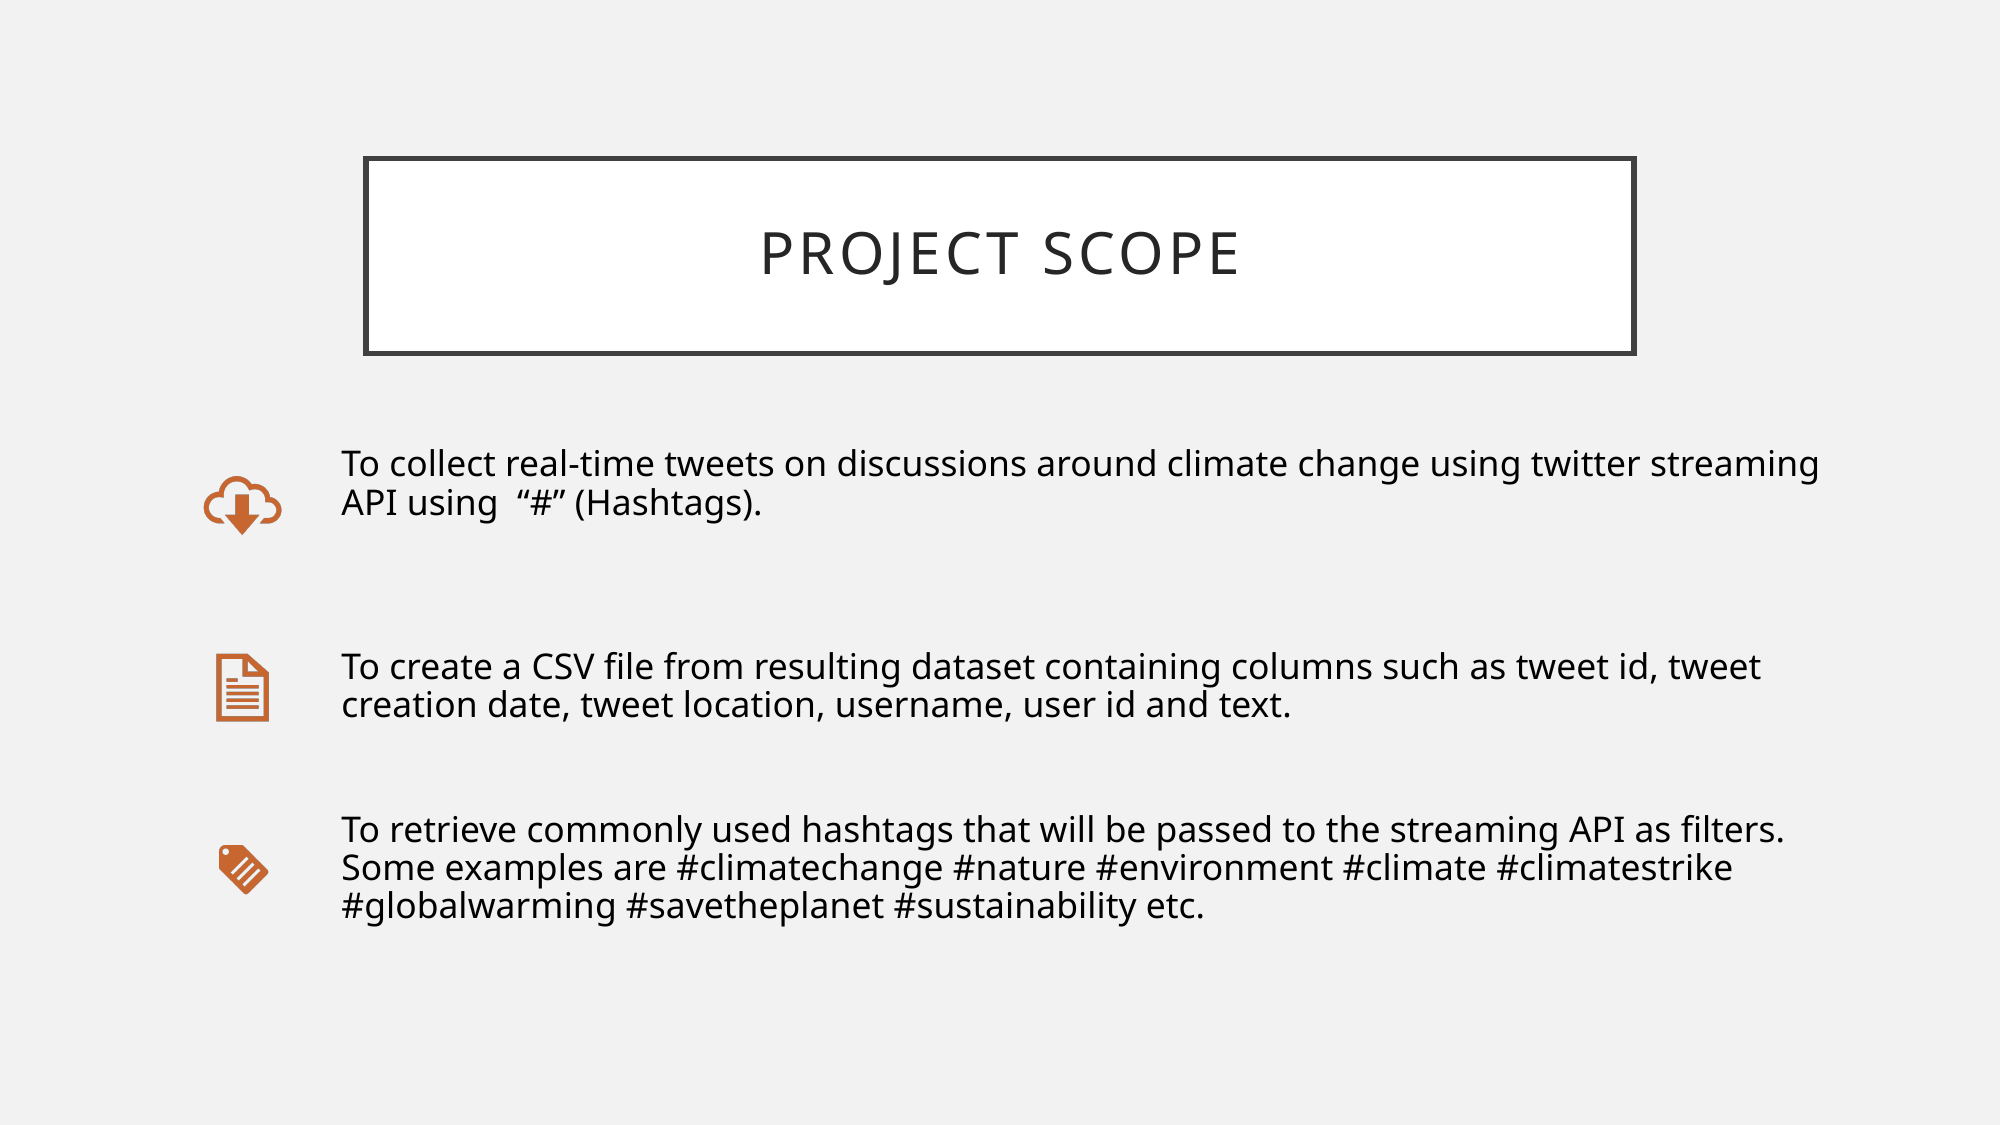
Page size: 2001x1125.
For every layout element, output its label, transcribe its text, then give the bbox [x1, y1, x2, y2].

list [158, 432, 1842, 942]
title Project Scope [363, 156, 1637, 356]
